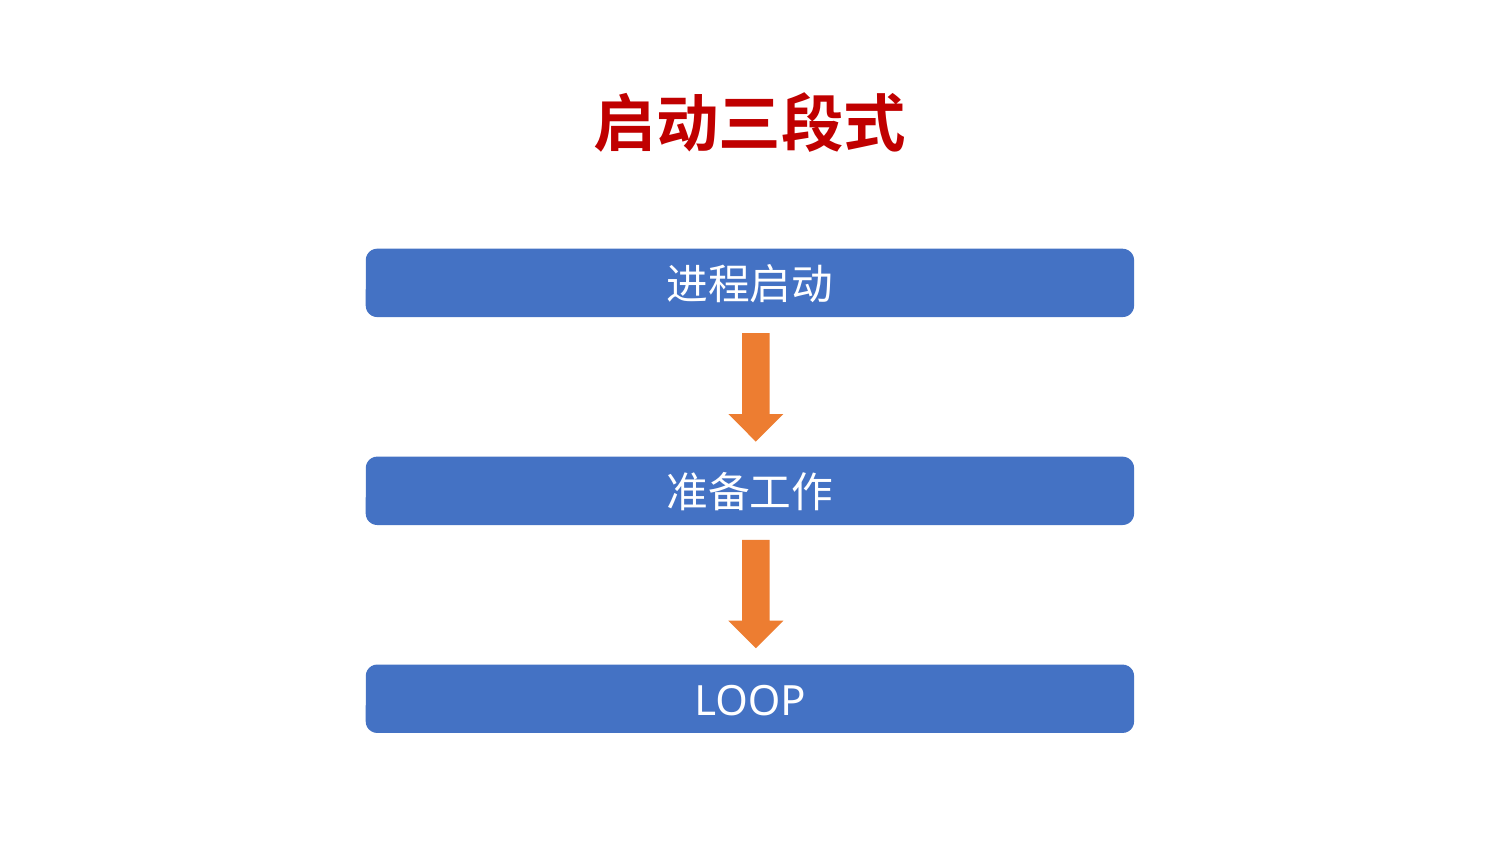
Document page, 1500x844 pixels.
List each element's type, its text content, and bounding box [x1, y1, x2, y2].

text_box 准备工作 [364, 455, 1136, 527]
text_box [725, 332, 786, 444]
title 启动三段式 [103, 44, 1397, 208]
text_box 进程启动 [364, 247, 1136, 319]
text_box LOOP [364, 663, 1136, 734]
text_box [725, 538, 786, 650]
